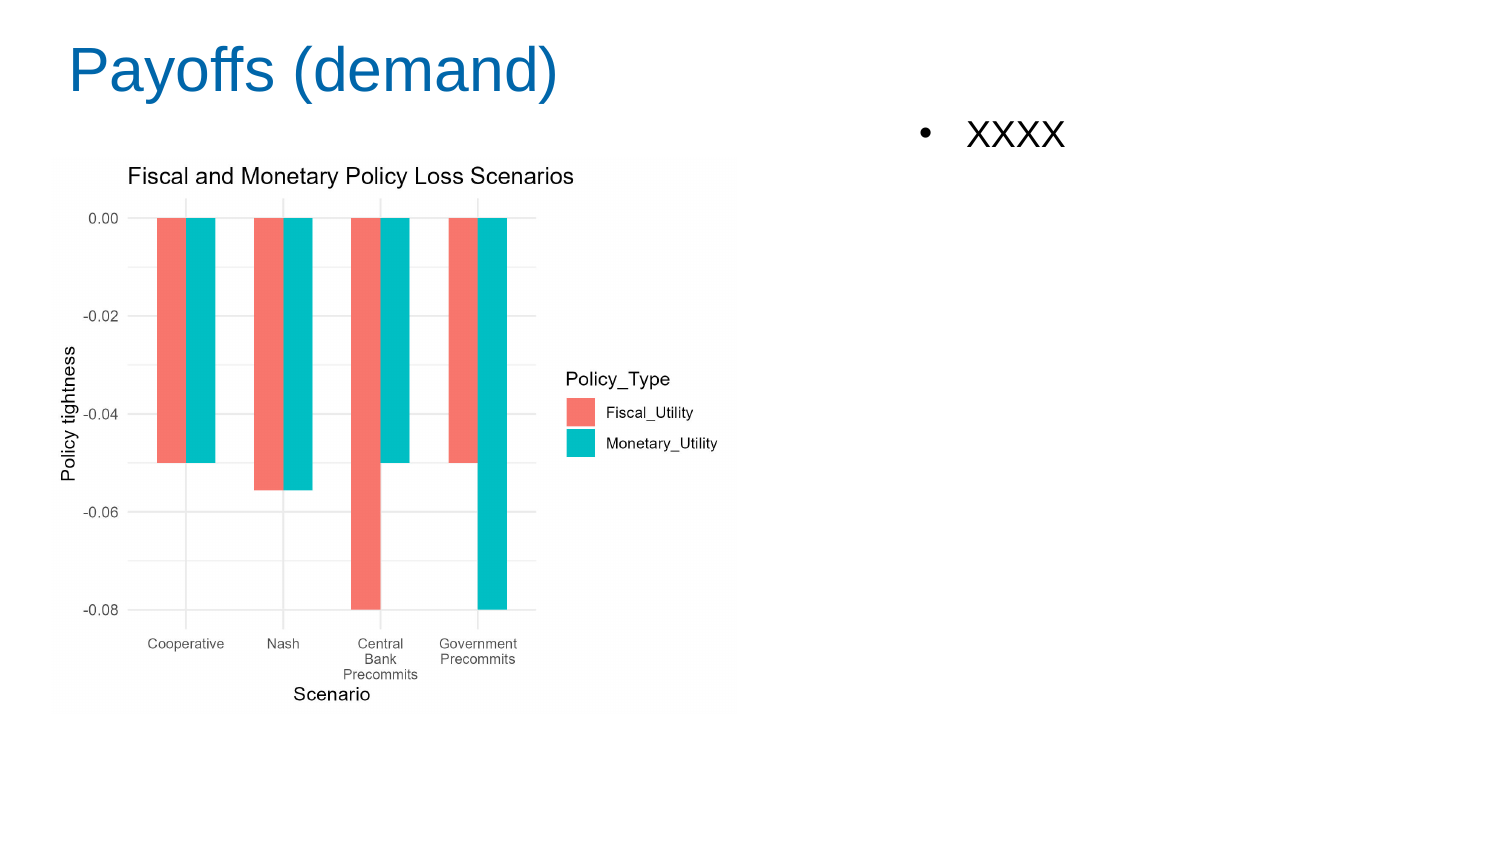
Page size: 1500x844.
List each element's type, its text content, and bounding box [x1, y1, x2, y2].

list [50, 157, 737, 714]
text_box XXXX [904, 102, 1082, 163]
title Payoffs (demand) [53, 23, 1450, 112]
